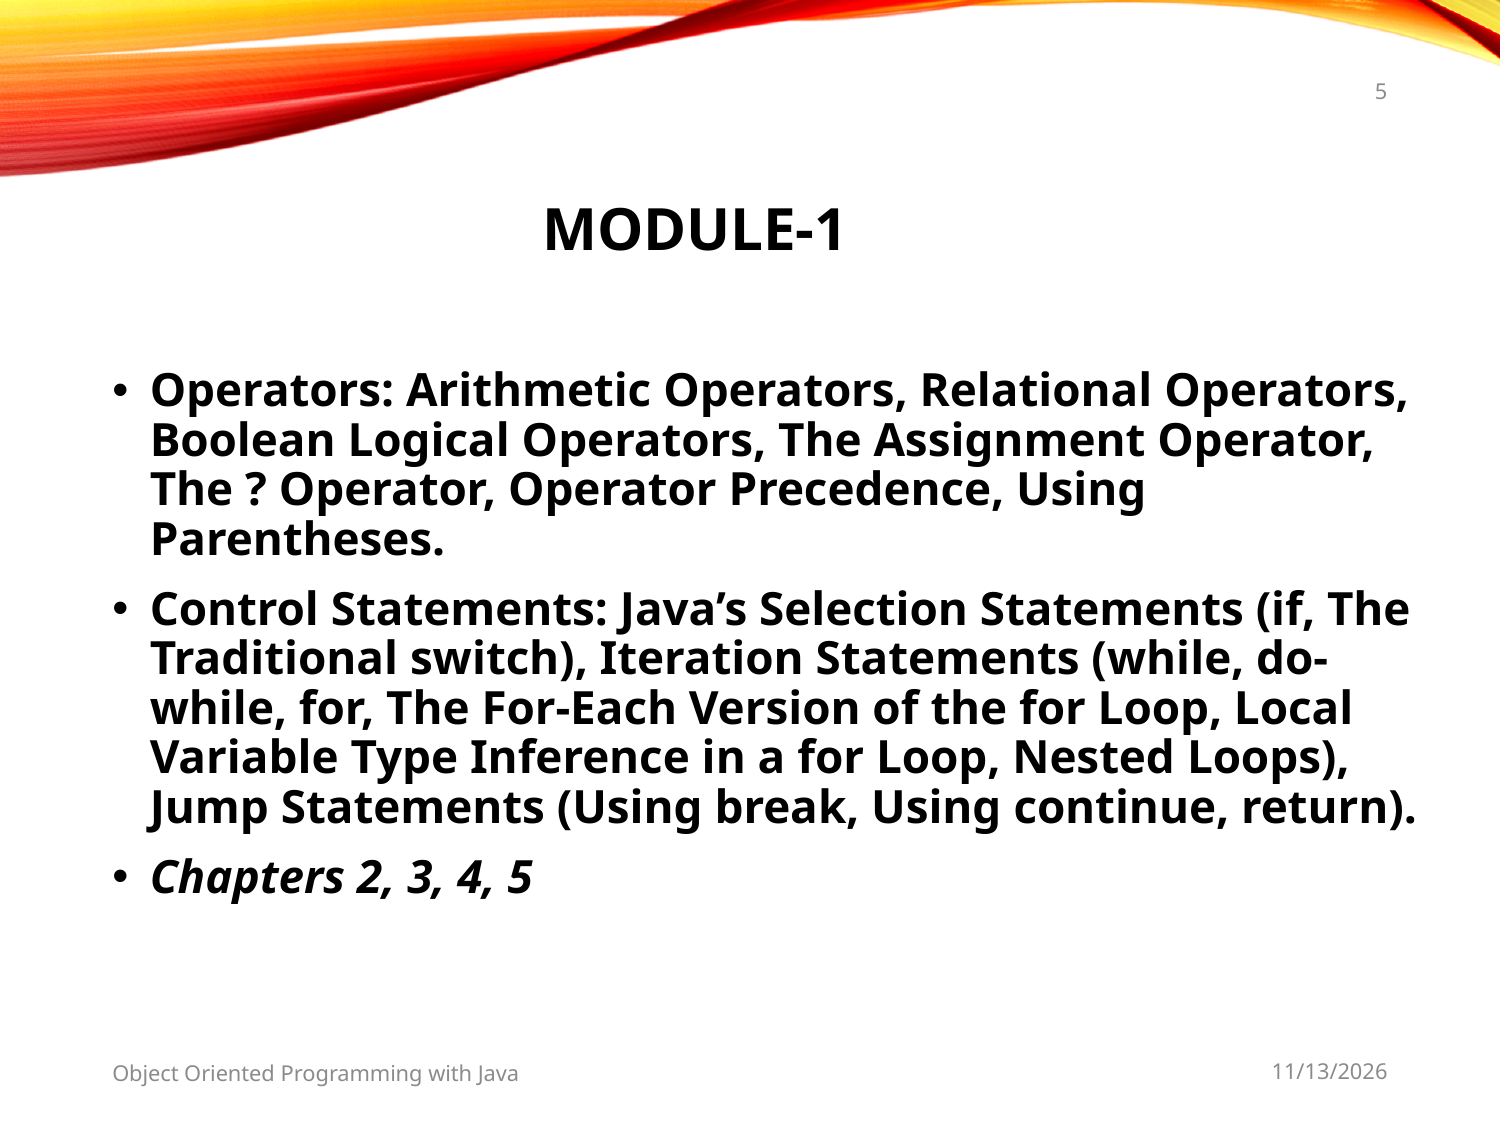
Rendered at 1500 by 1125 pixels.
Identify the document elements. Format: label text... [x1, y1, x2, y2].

list Operators: Arithmetic Operators, Relational Operators, Boolean Logical Operators, The Assignment Operator, The ? Operator, Operator Precedence, Using Parentheses. Control Statements: Java’s Selection Statements (if, The Traditional switch), Iteration Statements (while, do-while, for, The For-Each Version of the for Loop, Local Variable Type Inference in a for Loop, Nested Loops), Jump Statements (Using break, Using continue, return). Chapters 2, 3, 4, 5 [97, 359, 1463, 1028]
footer Object Oriented Programming with Java [97, 1042, 1030, 1103]
picture [0, 0, 1500, 178]
slide_number 5 [1078, 62, 1403, 123]
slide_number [1051, 1042, 1403, 1103]
title Module-1 [0, 125, 1403, 338]
